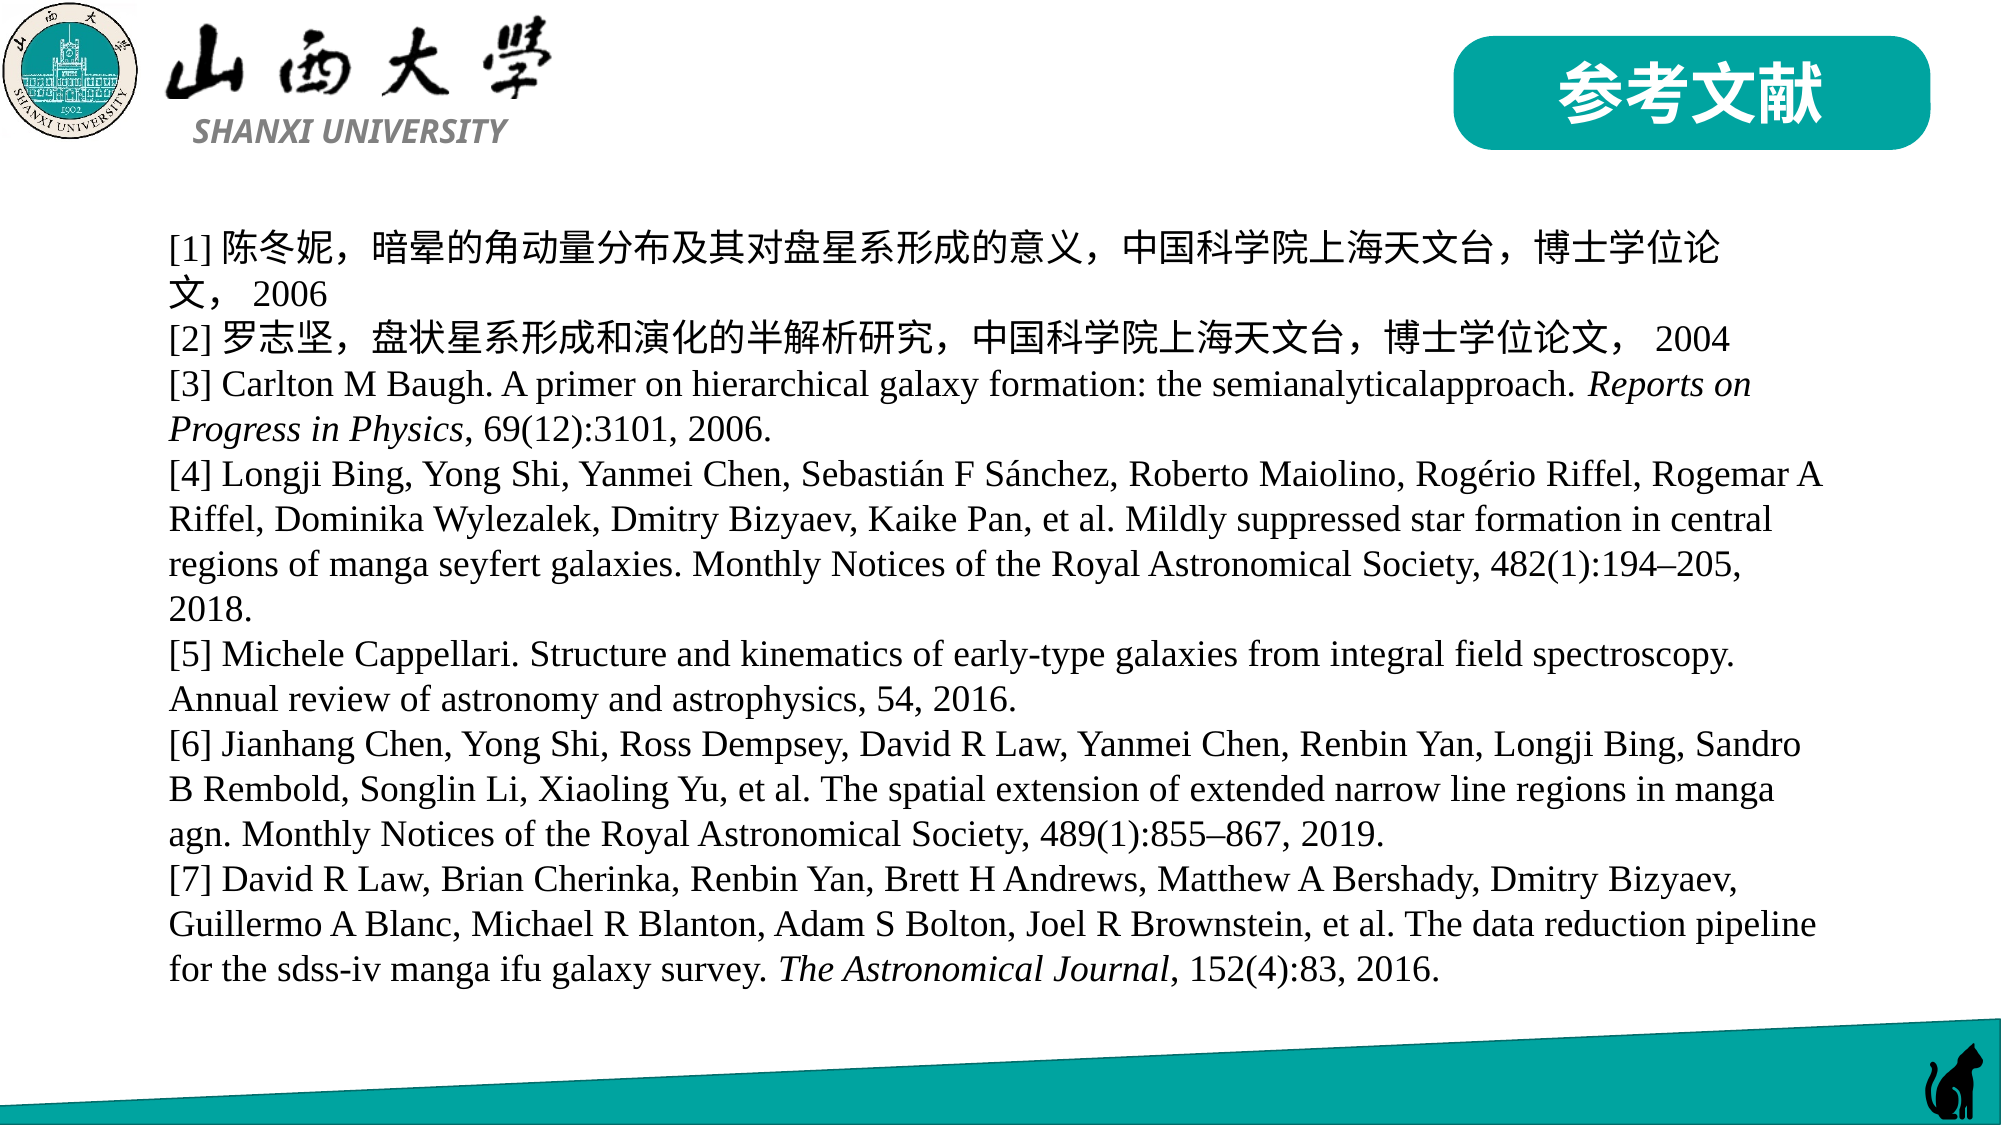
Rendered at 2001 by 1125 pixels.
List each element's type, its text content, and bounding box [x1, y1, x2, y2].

picture [1909, 1036, 2000, 1125]
text_box [1]陈冬妮，暗晕的角动量分布及其对盘星系形成的意义，中国科学院上海天文台，博士学位论文，2006 [2]罗志坚，盘状星系形成和演化的半解析研究，中国科学院上海天文台，博士学位论文，2004 [3] Carlton M Baugh. A primer on hierarchical galaxy formation: the semianalyticalapproach. Reports on Progress in Physics, 69(12):3101, 2006. [4] Longji Bing, Yong Shi, Yanmei Chen, Sebastián F Sánchez, Roberto Maiolino, Rogério Riffel, Rogemar A Riffel, Dominika Wylezalek, Dmitry Bizyaev, Kaike Pan, et al. Mildly suppressed star formation in central regions of manga seyfert galaxies. Monthly Notices of the Royal Astronomical Society, 482(1):194–205, 2018. [5] Michele Cappellari. Structure and kinematics of early-type galaxies from integral field spectroscopy. Annual review of astronomy and astrophysics, 54, 2016. [6] Jianhang Chen, Yong Shi, Ross Dempsey, David R Law, Yanmei Chen, Renbin Yan, Longji Bing, Sandro B Rembold, Songlin Li, Xiaoling Yu, et al. The spatial extension of extended narrow line regions in manga agn. Monthly Notices of the Royal Astronomical Society, 489(1):855–867, 2019. [7] David R Law, Brian Cherinka, Renbin Yan, Brett H Andrews, Matthew A Bershady, Dmitry Bizyaev, Guillermo A Blanc, Michael R Blanton, Adam S Bolton, Joel R Brownstein, et al. The data reduction pipeline for the sdss-iv manga ifu galaxy survey. The Astronomical Journal, 152(4):83, 2016. [153, 216, 1842, 1087]
picture [149, 0, 569, 99]
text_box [1453, 35, 1931, 150]
picture [0, 0, 141, 142]
